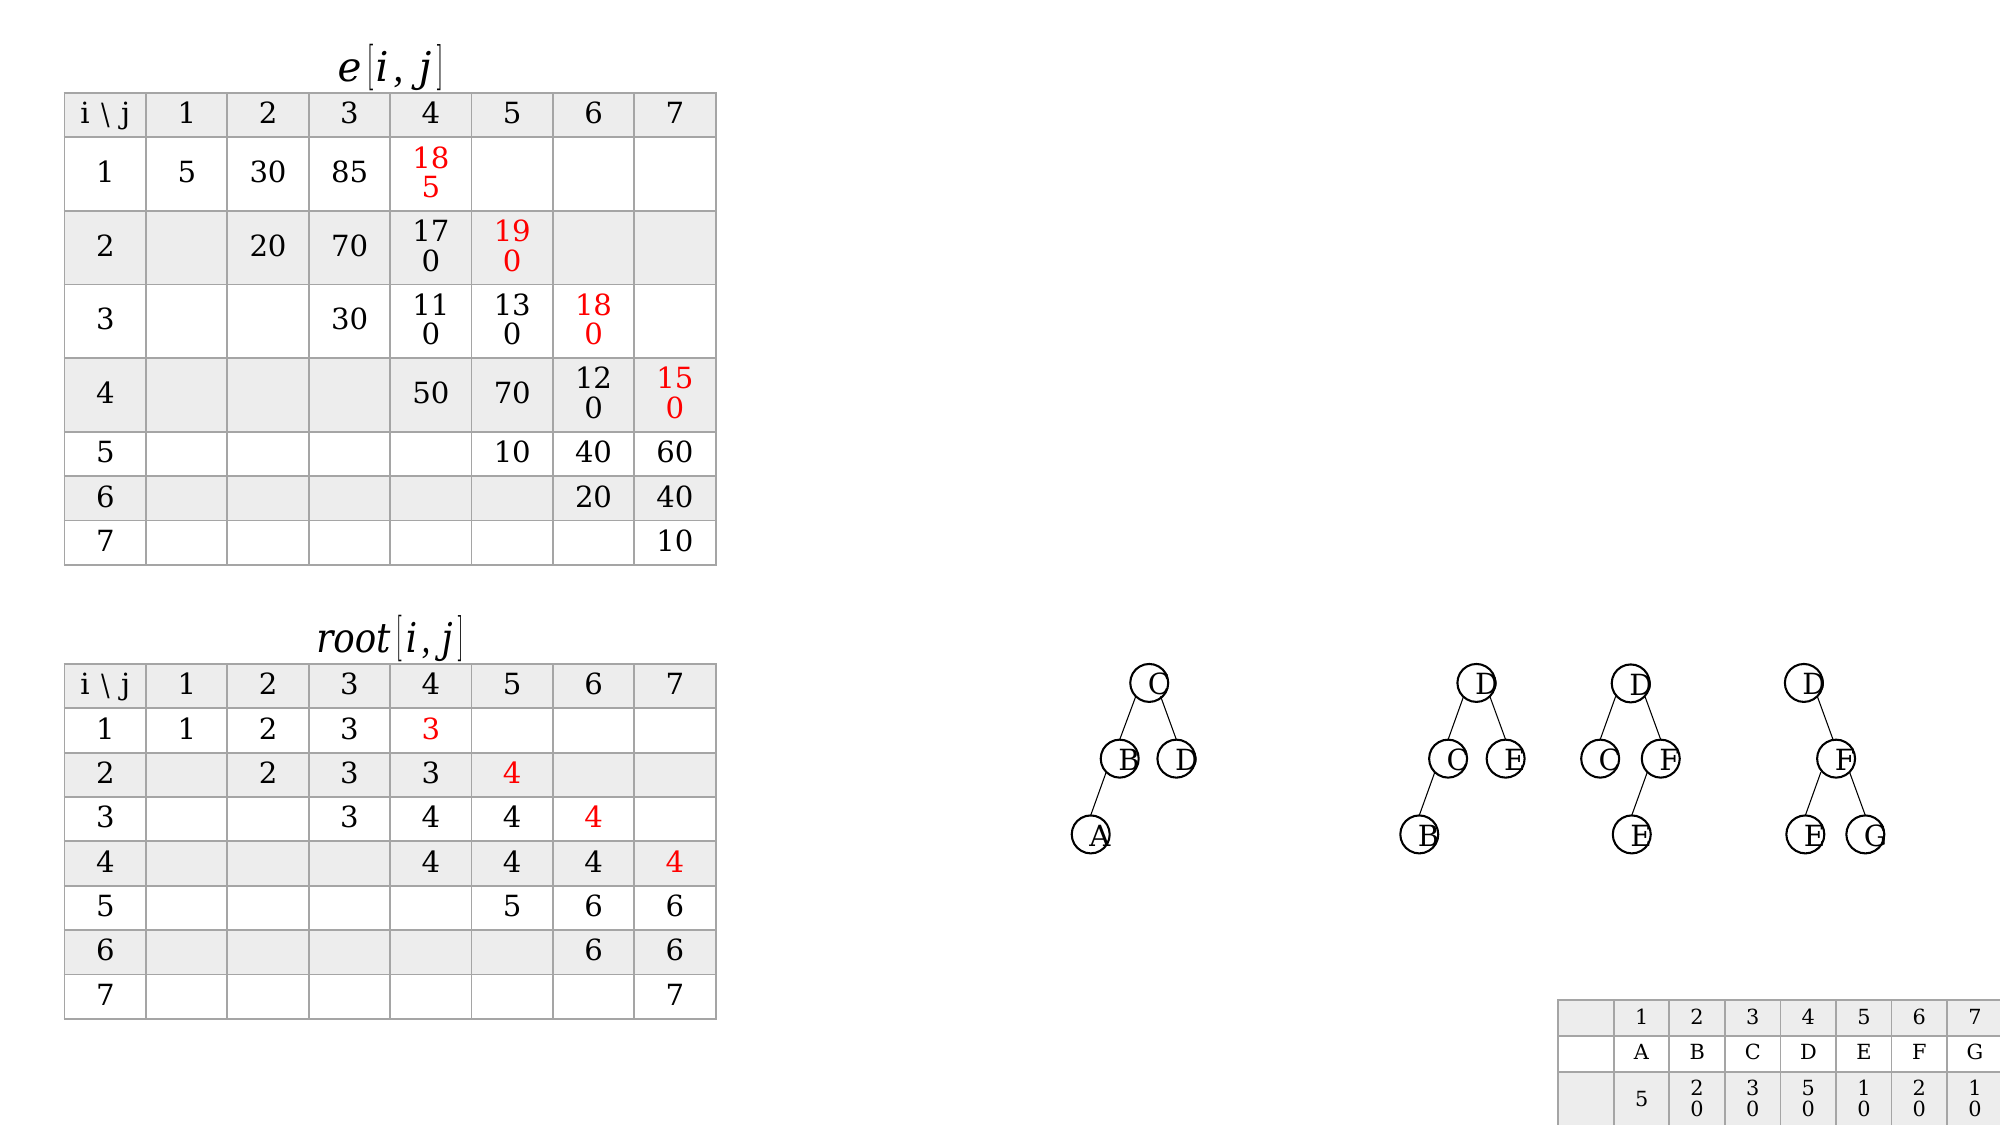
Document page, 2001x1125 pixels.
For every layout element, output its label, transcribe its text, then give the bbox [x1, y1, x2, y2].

table_cell [635, 798, 715, 840]
table_cell 40 [635, 477, 715, 520]
table_cell 10 [635, 521, 715, 564]
table_cell [554, 709, 633, 752]
text_box E [1785, 814, 1826, 855]
table_cell [391, 931, 471, 974]
table_header 5 [472, 94, 552, 136]
text_box C [1428, 738, 1469, 779]
table_cell [310, 477, 389, 520]
table_cell [472, 521, 552, 564]
table_cell 5 [472, 887, 552, 929]
table_header i \ j [65, 94, 145, 136]
table_cell 20 [228, 212, 308, 284]
table_header 1 [147, 94, 226, 136]
table_cell 6 [65, 477, 145, 520]
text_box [1119, 696, 1136, 740]
table_header 1 [147, 665, 226, 707]
table_cell 10 [472, 433, 552, 475]
table_cell 4 [391, 798, 471, 840]
table_cell [147, 931, 226, 974]
table_cell [310, 359, 389, 431]
table_cell [147, 887, 226, 929]
table_cell [228, 931, 308, 974]
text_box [1600, 696, 1616, 740]
table_cell 4 [391, 842, 471, 885]
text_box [1090, 771, 1107, 816]
table_header 2 [228, 665, 308, 707]
table_cell [147, 359, 226, 431]
table_cell 4 [472, 754, 552, 796]
table_cell 3 [310, 798, 389, 840]
table_cell 190 [472, 212, 552, 284]
table_cell [554, 212, 633, 284]
table_cell [391, 433, 471, 475]
table_cell 4 [554, 798, 633, 840]
table_cell [228, 975, 308, 1018]
table_cell [472, 138, 552, 210]
table_cell 2 [65, 754, 145, 796]
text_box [1419, 771, 1435, 816]
text_box D [1783, 662, 1824, 703]
table_cell [147, 842, 226, 885]
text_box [1447, 696, 1464, 740]
table_cell 170 [391, 212, 471, 284]
table_cell [554, 521, 633, 564]
table_cell [147, 477, 226, 520]
table_cell 2 [228, 754, 308, 796]
text_box D [1456, 662, 1497, 703]
table_cell 3 [391, 709, 471, 752]
table_cell 4 [472, 842, 552, 885]
table_cell [635, 138, 715, 210]
table_cell [147, 285, 226, 357]
table_cell [391, 887, 471, 929]
table_cell 50 [391, 359, 471, 431]
table_cell 130 [472, 285, 552, 357]
table_cell [228, 798, 308, 840]
table_cell 3 [310, 709, 389, 752]
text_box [1849, 771, 1866, 816]
table_cell 3 [65, 285, 145, 357]
table_cell [310, 433, 389, 475]
table_header 7 [635, 94, 715, 136]
table_cell 4 [554, 842, 633, 885]
table_cell 185 [391, 138, 471, 210]
table_cell 70 [310, 212, 389, 284]
table_cell [391, 477, 471, 520]
table_cell [554, 138, 633, 210]
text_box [1631, 771, 1648, 816]
table_cell [310, 975, 389, 1018]
text_box E [1485, 738, 1526, 779]
table_cell [147, 754, 226, 796]
table_cell [147, 798, 226, 840]
table_cell [147, 433, 226, 475]
table_cell [310, 842, 389, 885]
table_cell 30 [310, 285, 389, 357]
table_header 6 [554, 94, 633, 136]
text_box G [1845, 814, 1886, 855]
table_cell [310, 521, 389, 564]
table_header 3 [310, 94, 389, 136]
table_cell 5 [65, 887, 145, 929]
table_cell [391, 521, 471, 564]
table_cell 5 [65, 433, 145, 475]
table_cell [228, 842, 308, 885]
table_header i \ j [65, 665, 145, 707]
table_cell [554, 975, 633, 1018]
table_header 4 [391, 94, 471, 136]
table_cell [635, 709, 715, 752]
table_cell 3 [65, 798, 145, 840]
table_cell [310, 887, 389, 929]
table_header 3 [310, 665, 389, 707]
table_cell 70 [472, 359, 552, 431]
table_cell 110 [391, 285, 471, 357]
table_cell [228, 285, 308, 357]
text_box D [1156, 738, 1197, 779]
table_cell [635, 285, 715, 357]
table_cell [472, 477, 552, 520]
table_header 2 [228, 94, 308, 136]
table_cell 4 [65, 842, 145, 885]
table_cell 6 [554, 931, 633, 974]
text_box B [1399, 814, 1440, 855]
table_cell 20 [554, 477, 633, 520]
table_cell [228, 359, 308, 431]
table_cell [147, 521, 226, 564]
table_cell 3 [310, 754, 389, 796]
table_cell [147, 212, 226, 284]
table_cell 150 [635, 359, 715, 431]
table_cell [228, 433, 308, 475]
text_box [1817, 696, 1834, 740]
table_cell 2 [228, 709, 308, 752]
table_cell 30 [228, 138, 308, 210]
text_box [1805, 771, 1821, 816]
table_header 5 [472, 665, 552, 707]
table_header 7 [635, 665, 715, 707]
text_box B [1099, 738, 1140, 779]
table_cell 6 [65, 931, 145, 974]
table_cell 1 [65, 709, 145, 752]
table_cell [635, 754, 715, 796]
table_cell [228, 477, 308, 520]
table_cell [472, 975, 552, 1018]
table_header 6 [554, 665, 633, 707]
table_cell [391, 975, 471, 1018]
table_cell [554, 754, 633, 796]
table_cell 85 [310, 138, 389, 210]
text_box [1489, 696, 1506, 740]
table_cell [310, 931, 389, 974]
table_cell [228, 887, 308, 929]
text_box F [1640, 738, 1681, 779]
table_cell 180 [554, 285, 633, 357]
table_cell 4 [65, 359, 145, 431]
table_cell 7 [65, 521, 145, 564]
table_cell 120 [554, 359, 633, 431]
table_cell 4 [635, 842, 715, 885]
table_cell 6 [635, 931, 715, 974]
table_cell 6 [635, 887, 715, 929]
text_box F [1816, 738, 1857, 779]
table_cell 1 [65, 138, 145, 210]
table_cell 1 [147, 709, 226, 752]
text_box A [1070, 814, 1111, 855]
text_box E [1611, 814, 1652, 855]
text_box D [1610, 663, 1651, 704]
table_cell [472, 709, 552, 752]
table_cell [635, 212, 715, 284]
table_cell [472, 931, 552, 974]
table_cell 40 [554, 433, 633, 475]
table_cell 2 [65, 212, 145, 284]
table_cell [228, 521, 308, 564]
table_cell 7 [635, 975, 715, 1018]
table_cell 5 [147, 138, 226, 210]
text_box C [1580, 738, 1621, 779]
table_cell [147, 975, 226, 1018]
text_box C [1129, 662, 1170, 703]
table_cell 60 [635, 433, 715, 475]
table_cell 7 [65, 975, 145, 1018]
table_cell 4 [472, 798, 552, 840]
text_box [1644, 696, 1661, 740]
table_header 4 [391, 665, 471, 707]
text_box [1160, 696, 1177, 740]
table_cell 3 [391, 754, 471, 796]
table_cell 6 [554, 887, 633, 929]
